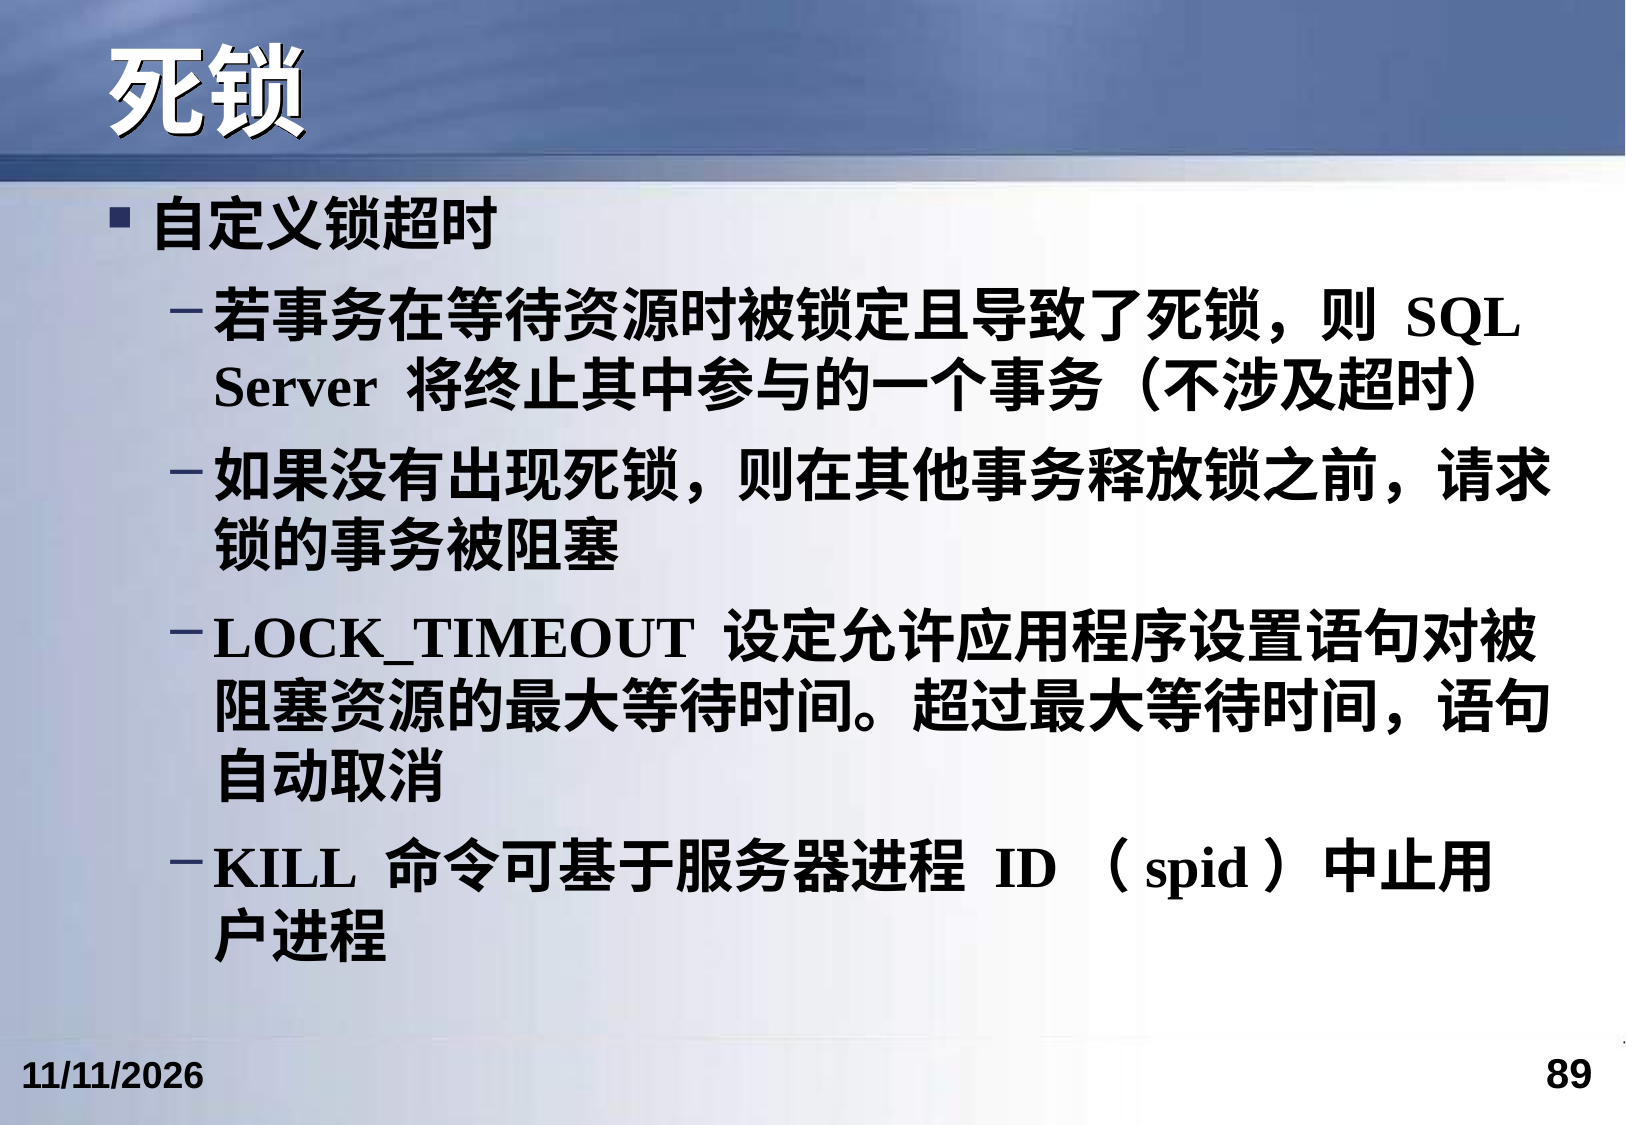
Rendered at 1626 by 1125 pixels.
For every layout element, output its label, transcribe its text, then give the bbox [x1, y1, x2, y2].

slide_number 89 [1201, 1037, 1612, 1124]
picture [0, 0, 1626, 1125]
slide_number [2, 1041, 380, 1125]
title 死锁 [106, 41, 1554, 150]
list 自定义锁超时 若事务在等待资源时被锁定且导致了死锁，则 SQL Server 将终止其中参与的一个事务（不涉及超时） 如果没有出现死锁，则在其他事务释放锁之前，请求锁的事务被阻塞 LOCK_TIMEOUT 设定允许应用程序设置语句对被阻塞资源的最大等待时间。超过最大等待时间，语句自动取消 KILL 命令可基于服务器进程 ID（spid）中止用户进程 [106, 187, 1554, 986]
